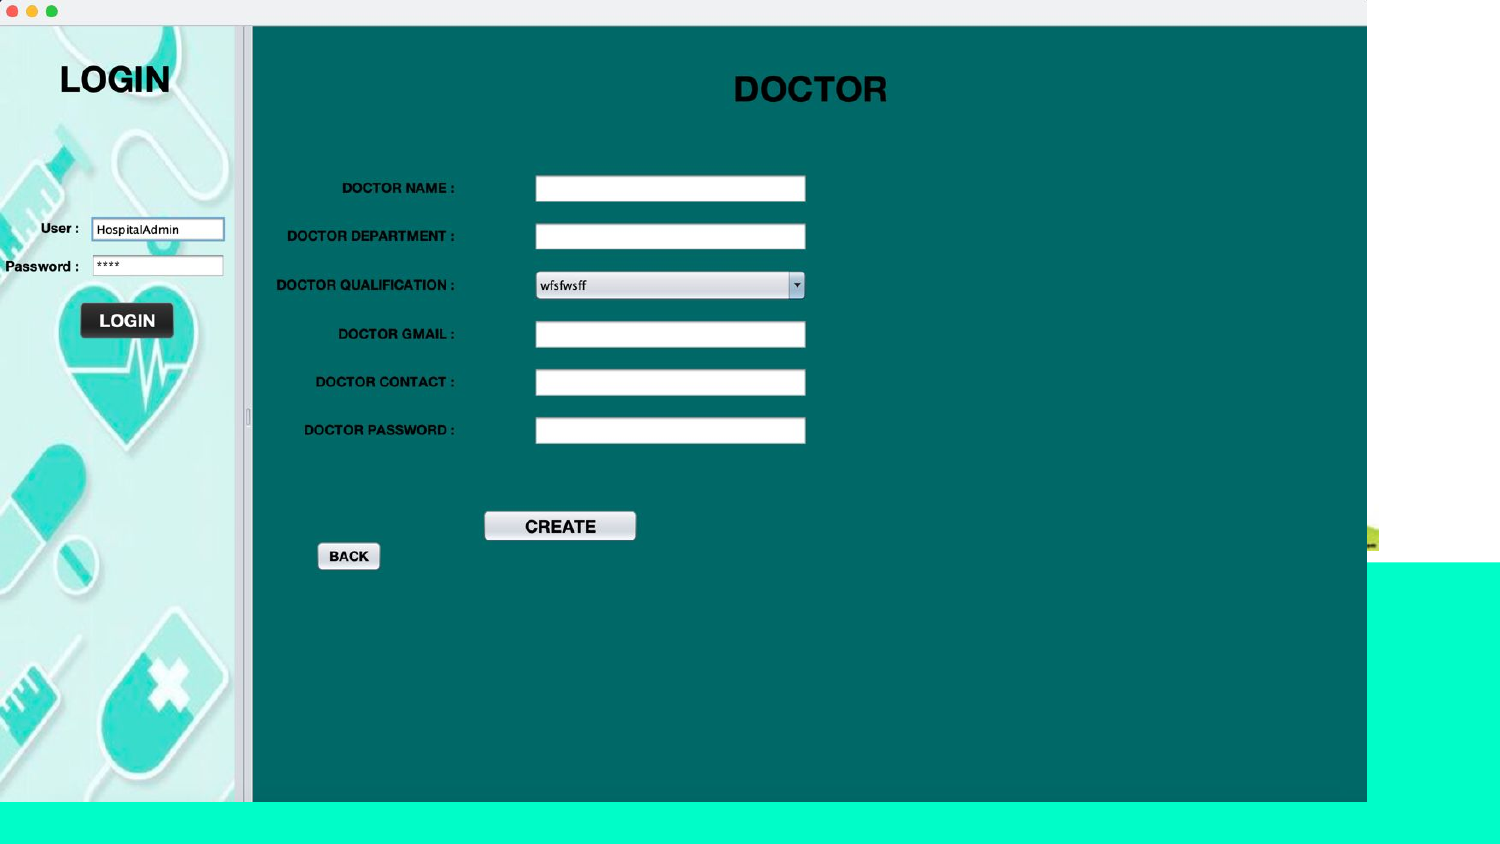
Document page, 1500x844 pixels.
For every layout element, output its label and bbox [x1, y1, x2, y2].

picture [0, 0, 1379, 802]
